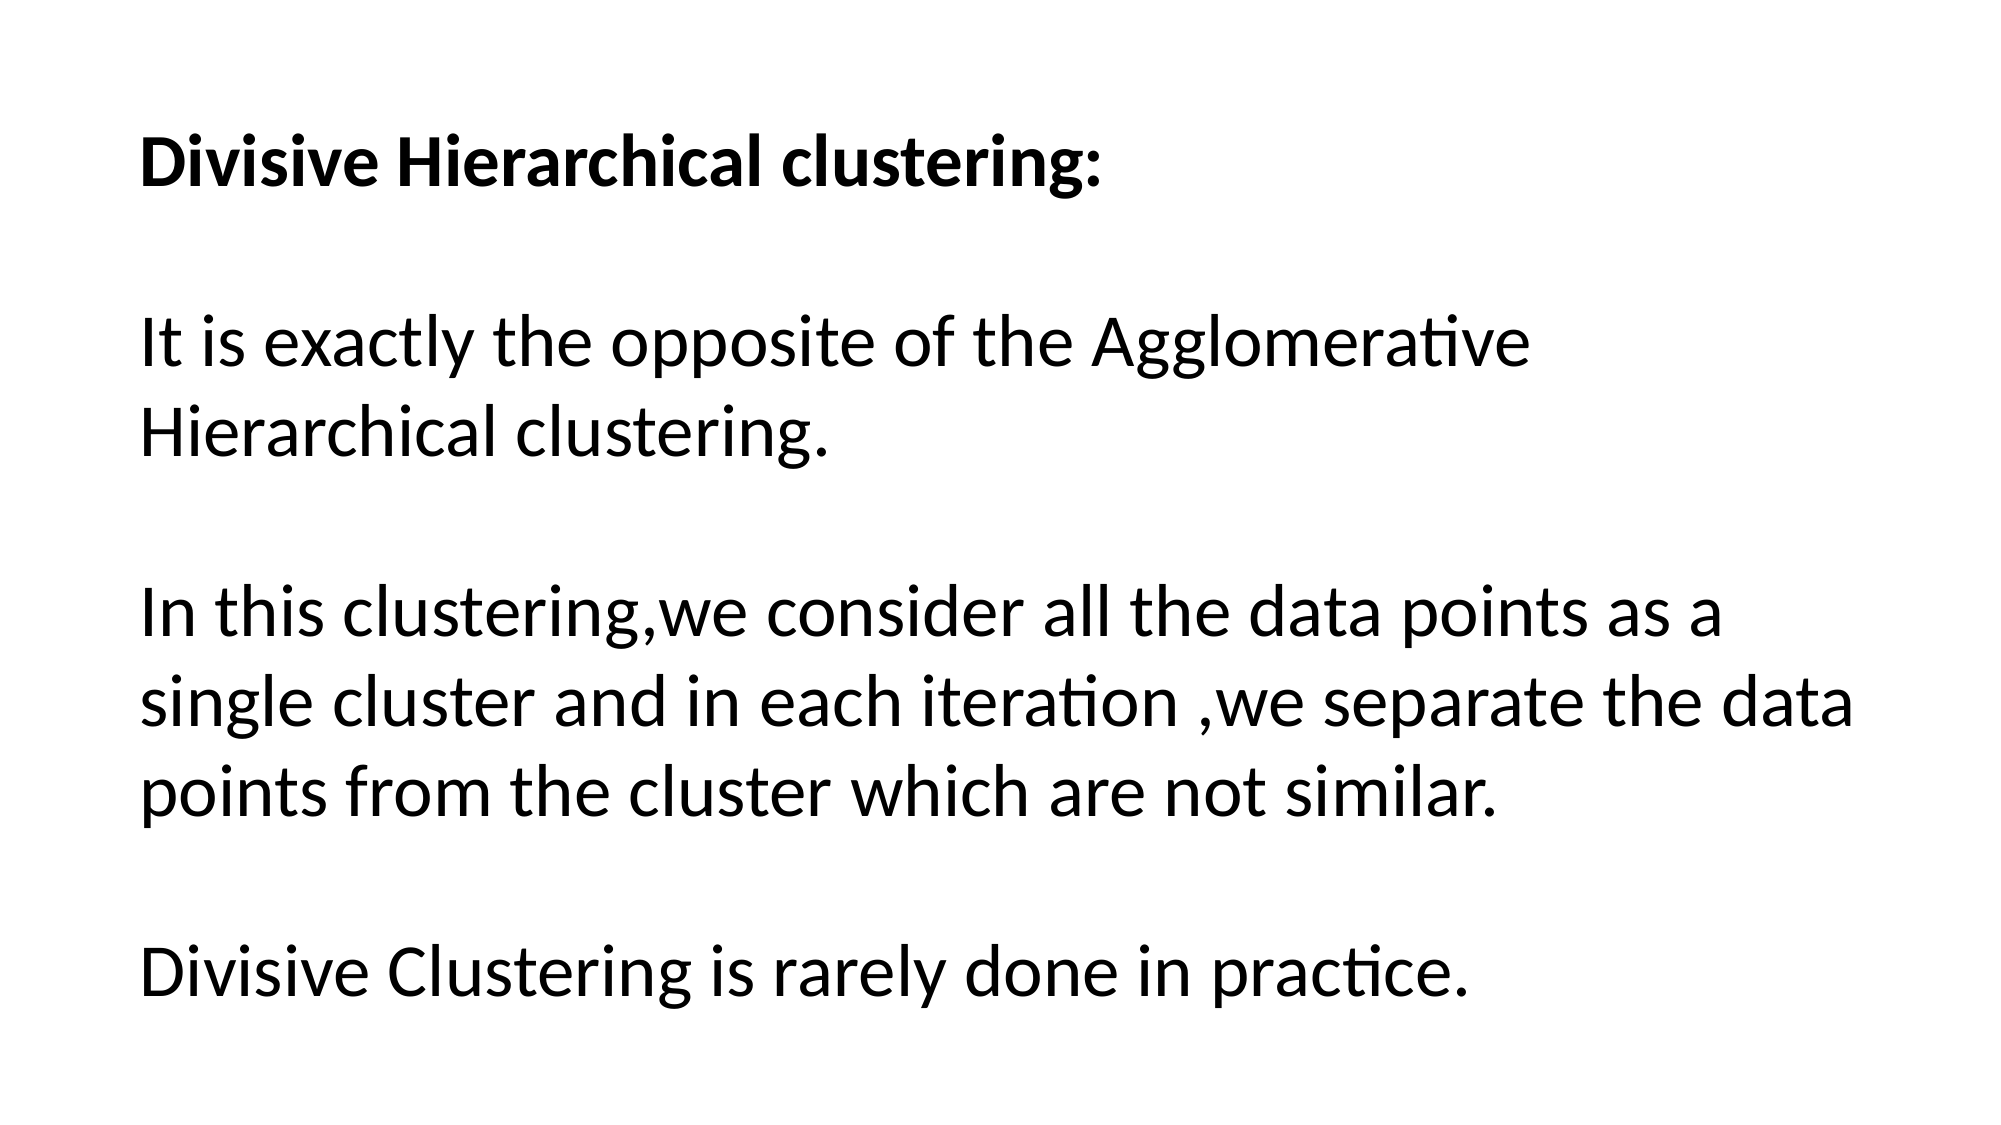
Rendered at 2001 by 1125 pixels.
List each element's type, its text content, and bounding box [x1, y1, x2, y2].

text_box Divisive Hierarchical clustering: It is exactly the opposite of the Agglomerative Hierarchical clustering. In this clustering,we consider all the data points as a single cluster and in each iteration ,we separate the data points from the cluster which are not similar. Divisive Clustering is rarely done in practice. [124, 96, 1876, 994]
